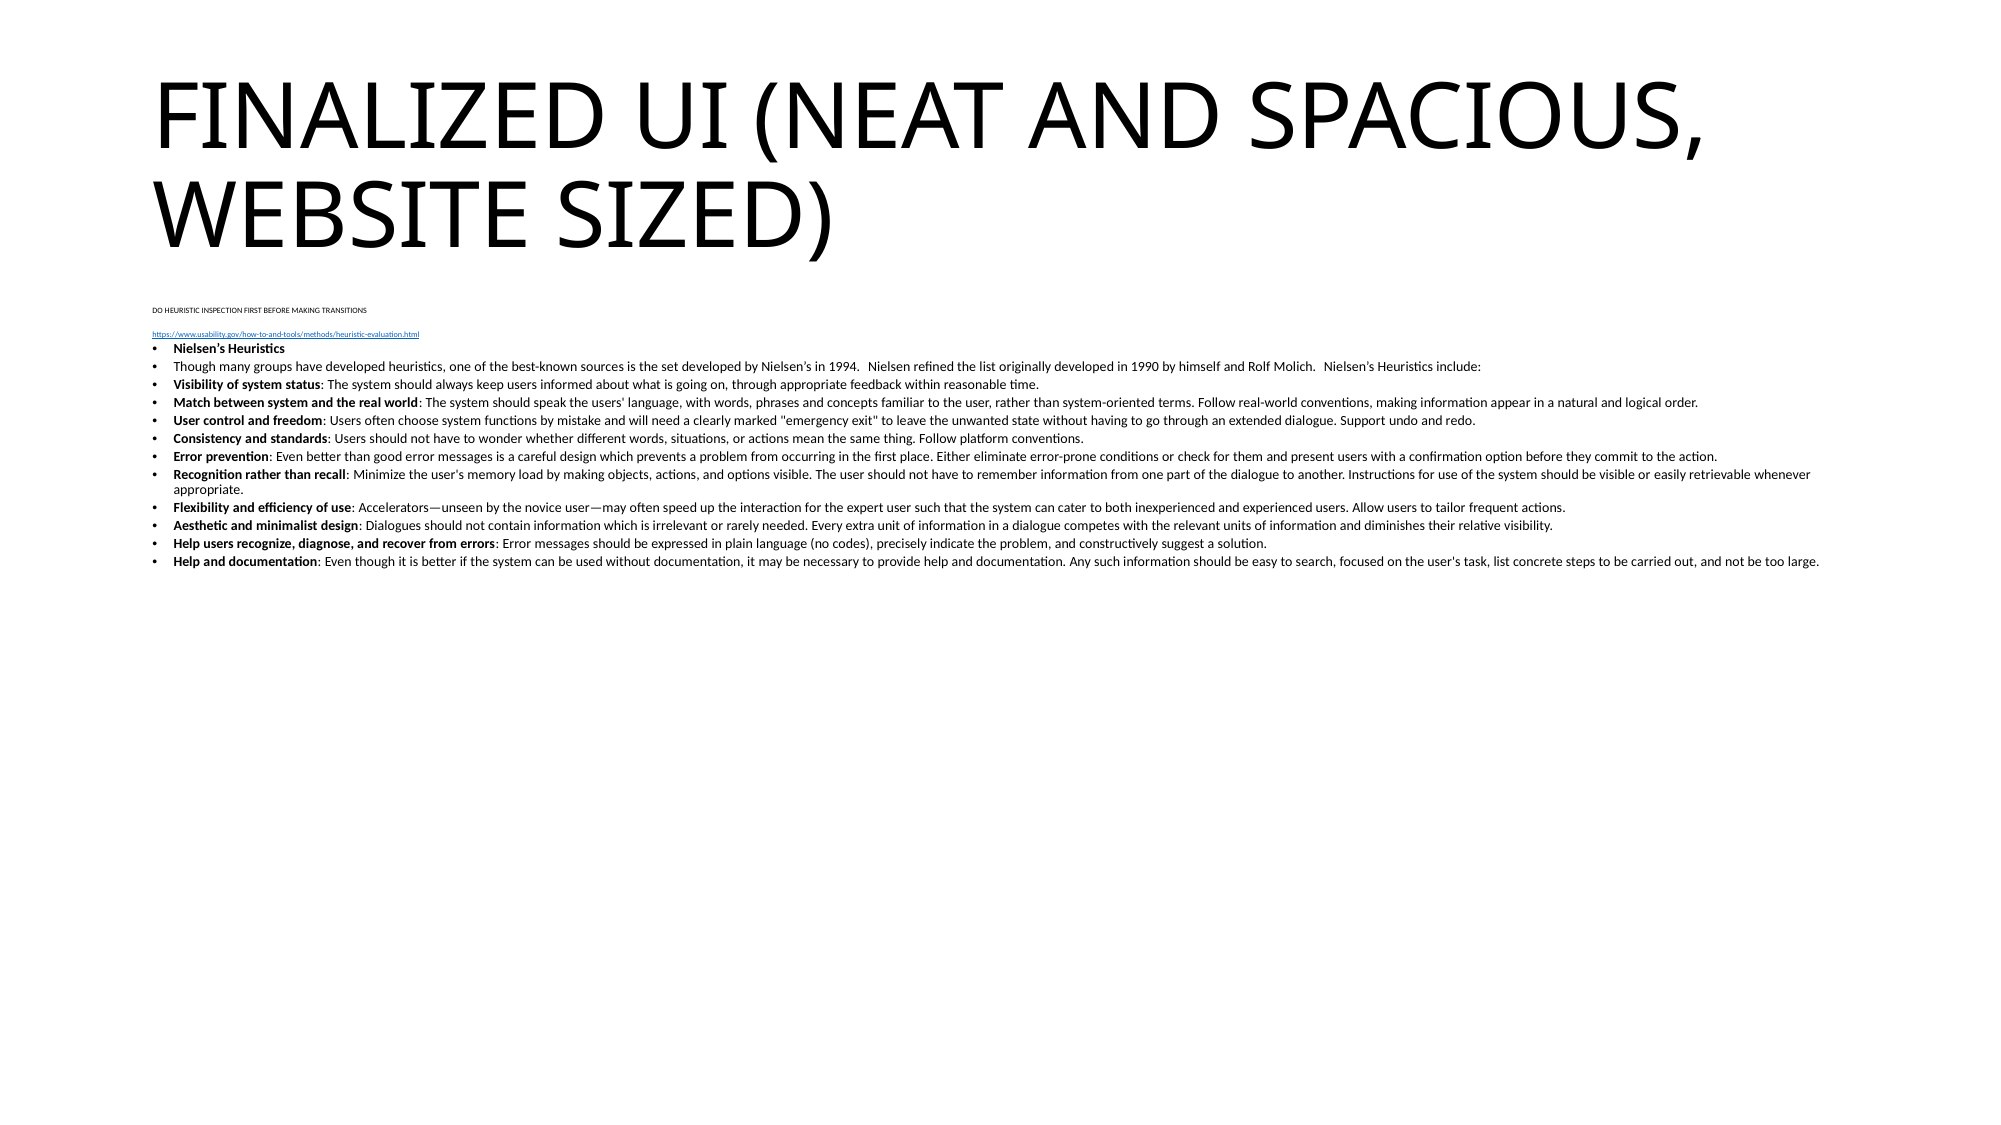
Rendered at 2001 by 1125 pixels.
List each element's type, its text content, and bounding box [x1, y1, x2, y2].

list DO HEURISTIC INSPECTION FIRST BEFORE MAKING TRANSITIONS https://www.usability.gov/how-to-and-tools/methods/heuristic-evaluation.html Nielsen’s Heuristics Though many groups have developed heuristics, one of the best-known sources is the set developed by Nielsen’s in 1994. Nielsen refined the list originally developed in 1990 by himself and Rolf Molich. Nielsen’s Heuristics include: Visibility of system status: The system should always keep users informed about what is going on, through appropriate feedback within reasonable time. Match between system and the real world: The system should speak the users' language, with words, phrases and concepts familiar to the user, rather than system-oriented terms. Follow real-world conventions, making information appear in a natural and logical order. User control and freedom: Users often choose system functions by mistake and will need a clearly marked "emergency exit" to leave the unwanted state without having to go through an extended dialogue. Support undo and redo. Consistency and standards: Users should not have to wonder whether different words, situations, or actions mean the same thing. Follow platform conventions. Error prevention: Even better than good error messages is a careful design which prevents a problem from occurring in the first place. Either eliminate error-prone conditions or check for them and present users with a confirmation option before they commit to the action. Recognition rather than recall: Minimize the user's memory load by making objects, actions, and options visible. The user should not have to remember information from one part of the dialogue to another. Instructions for use of the system should be visible or easily retrievable whenever appropriate. Flexibility and efficiency of use: Accelerators—unseen by the novice user—may often speed up the interaction for the expert user such that the system can cater to both inexperienced and experienced users. Allow users to tailor frequent actions. Aesthetic and minimalist design: Dialogues should not contain information which is irrelevant or rarely needed. Every extra unit of information in a dialogue competes with the relevant units of information and diminishes their relative visibility. Help users recognize, diagnose, and recover from errors: Error messages should be expressed in plain language (no codes), precisely indicate the problem, and constructively suggest a solution. Help and documentation: Even though it is better if the system can be used without documentation, it may be necessary to provide help and documentation. Any such information should be easy to search, focused on the user's task, list concrete steps to be carried out, and not be too large. [137, 299, 1863, 600]
title FINALIZED UI (NEAT AND SPACIOUS, WEBSITE SIZED) [137, 59, 1863, 278]
